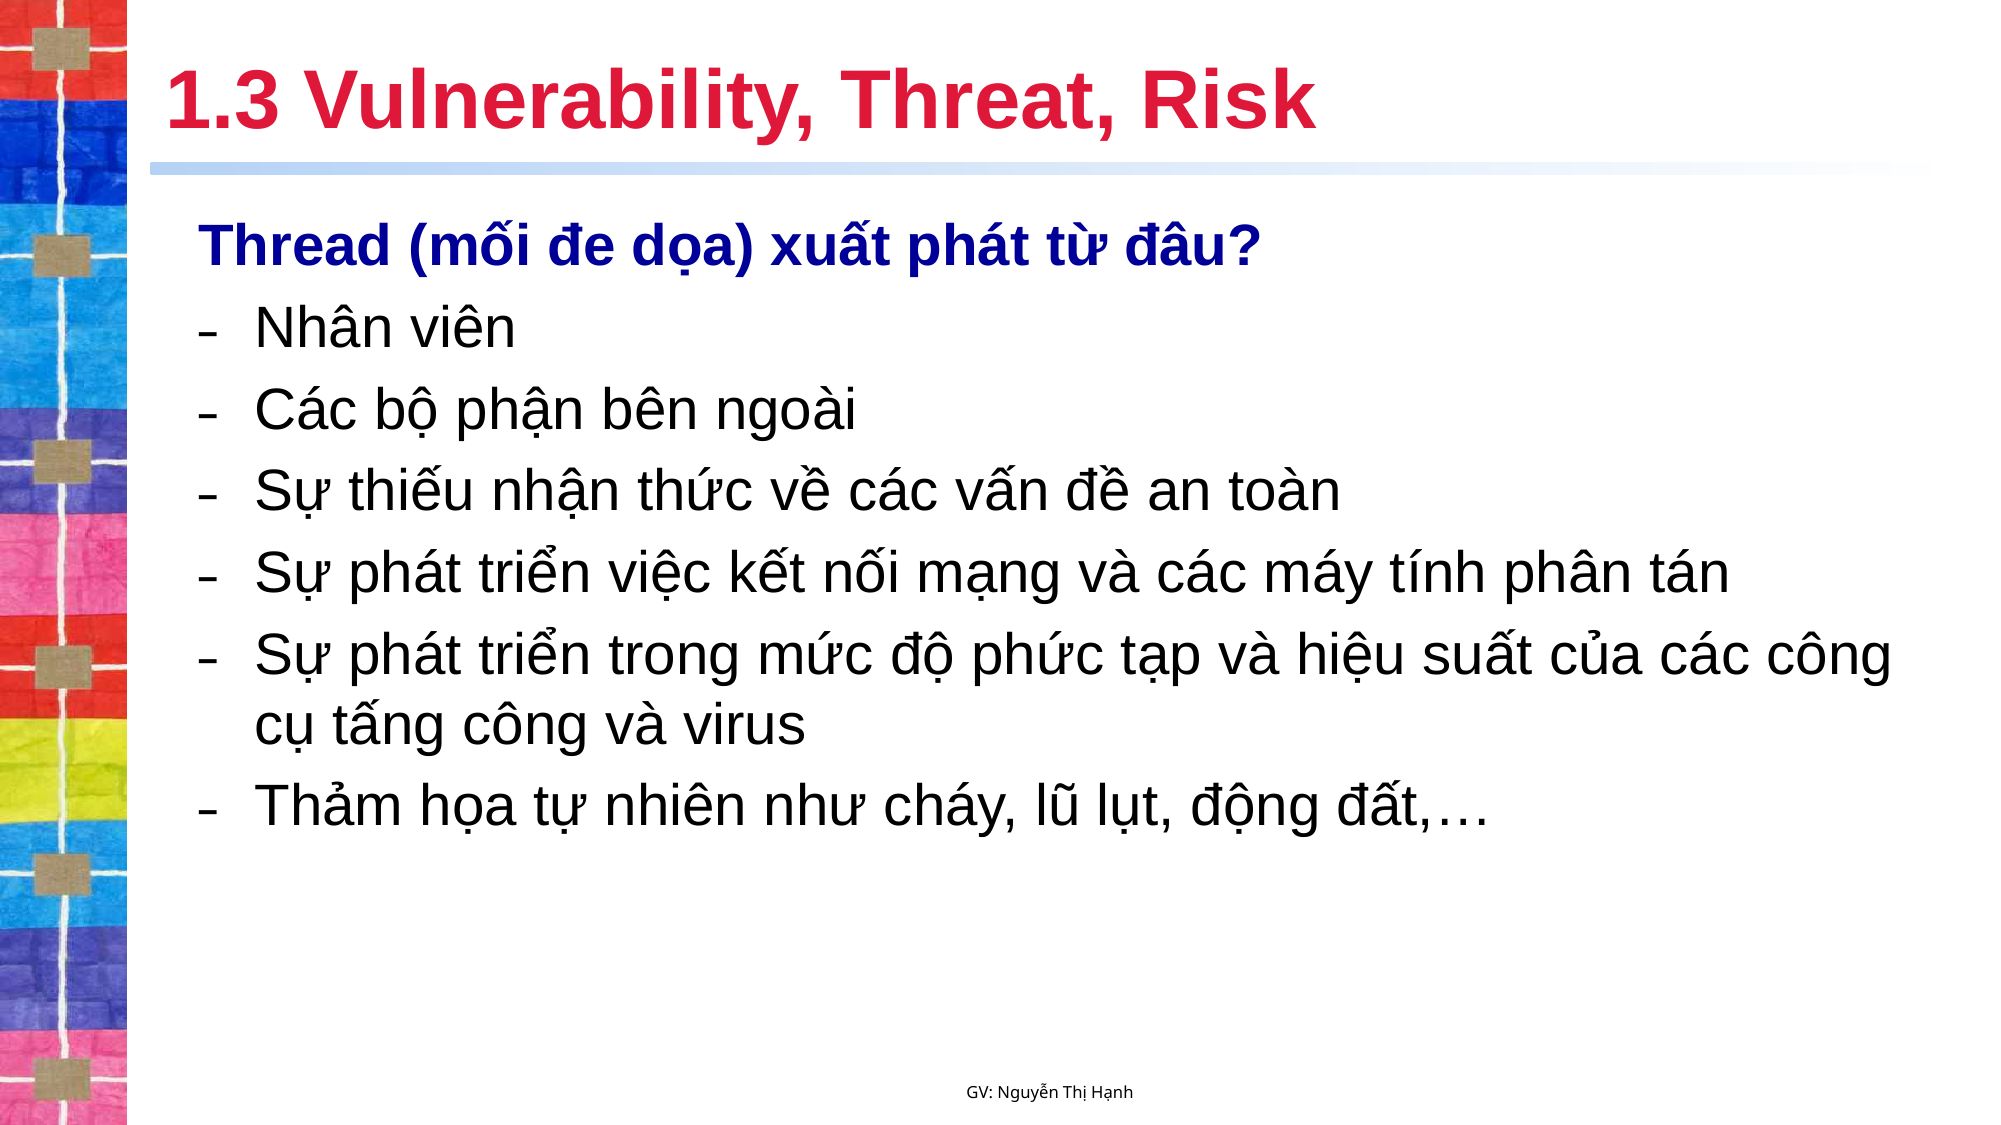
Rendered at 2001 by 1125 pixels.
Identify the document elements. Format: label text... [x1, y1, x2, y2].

footer GV: Nguyễn Thị Hạnh [733, 1037, 1367, 1113]
list Thread (mối đe dọa) xuất phát từ đâu? Nhân viên Các bộ phận bên ngoài Sự thiếu nhận thức về các vấn đề an toàn Sự phát triển việc kết nối mạng và các máy tính phân tán Sự phát triển trong mức độ phức tạp và hiệu suất của các công cụ tấng công và virus Thảm họa tự nhiên như cháy, lũ lụt, động đất,… [183, 200, 1917, 1009]
picture [0, 0, 127, 1125]
title 1.3 Vulnerability, Threat, Risk [150, 37, 1950, 175]
